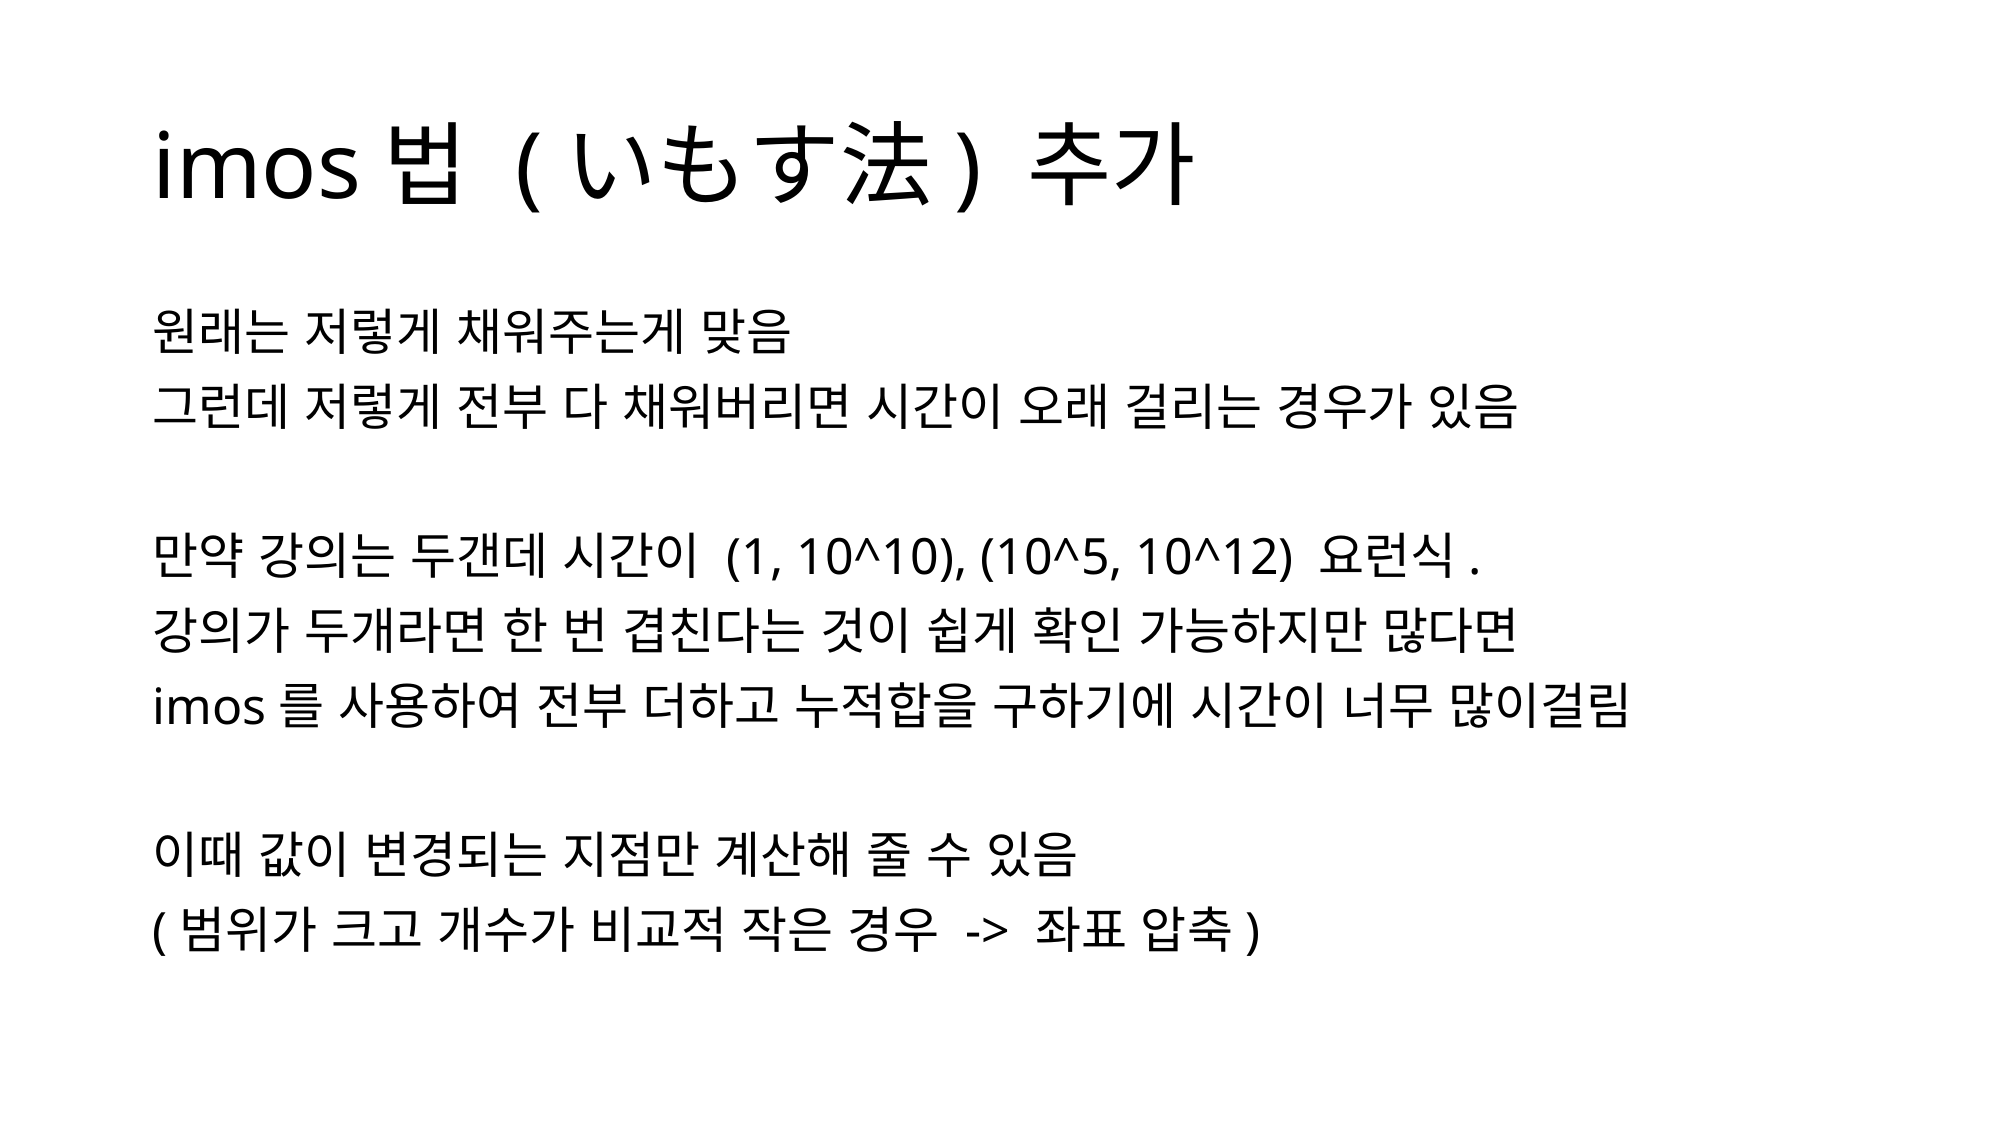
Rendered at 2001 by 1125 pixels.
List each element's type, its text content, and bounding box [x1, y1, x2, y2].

list 원래는 저렇게 채워주는게 맞음 그런데 저렇게 전부 다 채워버리면 시간이 오래 걸리는 경우가 있음 만약 강의는 두갠데 시간이 (1, 10^10), (10^5, 10^12) 요런식. 강의가 두개라면 한 번 겹친다는 것이 쉽게 확인 가능하지만 많다면 imos를 사용하여 전부 더하고 누적합을 구하기에 시간이 너무 많이걸림 이때 값이 변경되는 지점만 계산해 줄 수 있음 (범위가 크고 개수가 비교적 작은 경우 -> 좌표 압축) [137, 299, 1863, 1014]
title imos법 (いもす法) 추가 [137, 59, 1863, 278]
